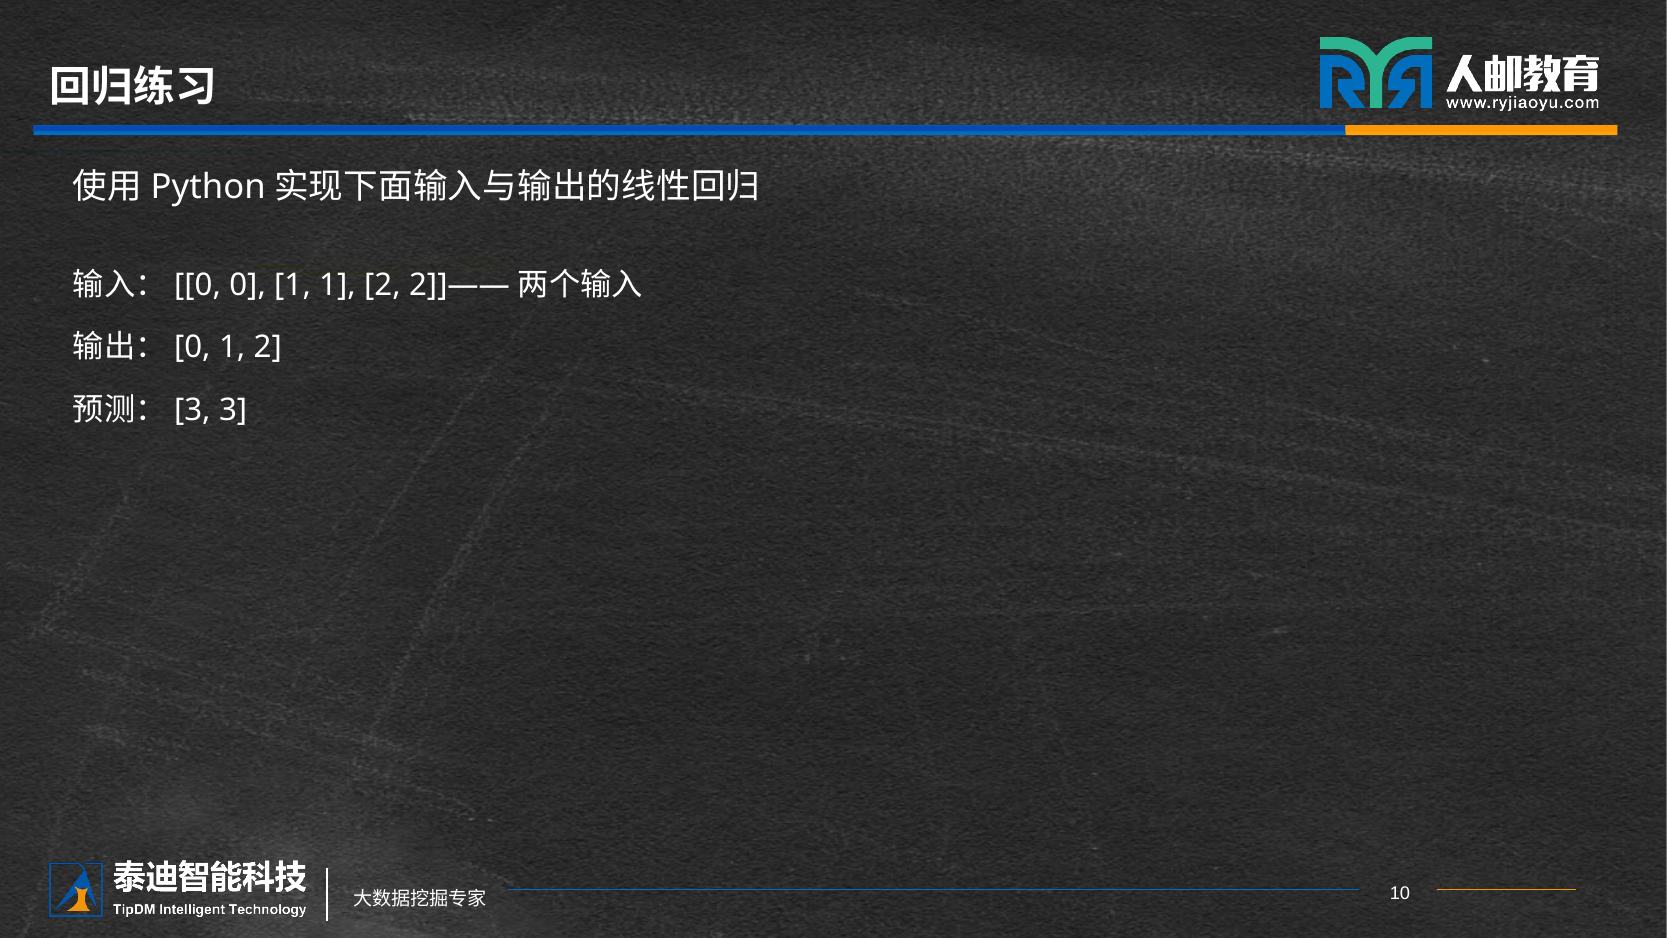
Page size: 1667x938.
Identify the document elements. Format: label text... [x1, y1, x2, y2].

picture [0, 0, 1667, 938]
title 回归练习 [34, 49, 1535, 122]
list 使用Python实现下面输入与输出的线性回归 [57, 155, 1577, 214]
list 输入：[[0, 0], [1, 1], [2, 2]]——两个输入 输出：[0, 1, 2] 预测：[3, 3] [57, 238, 744, 469]
